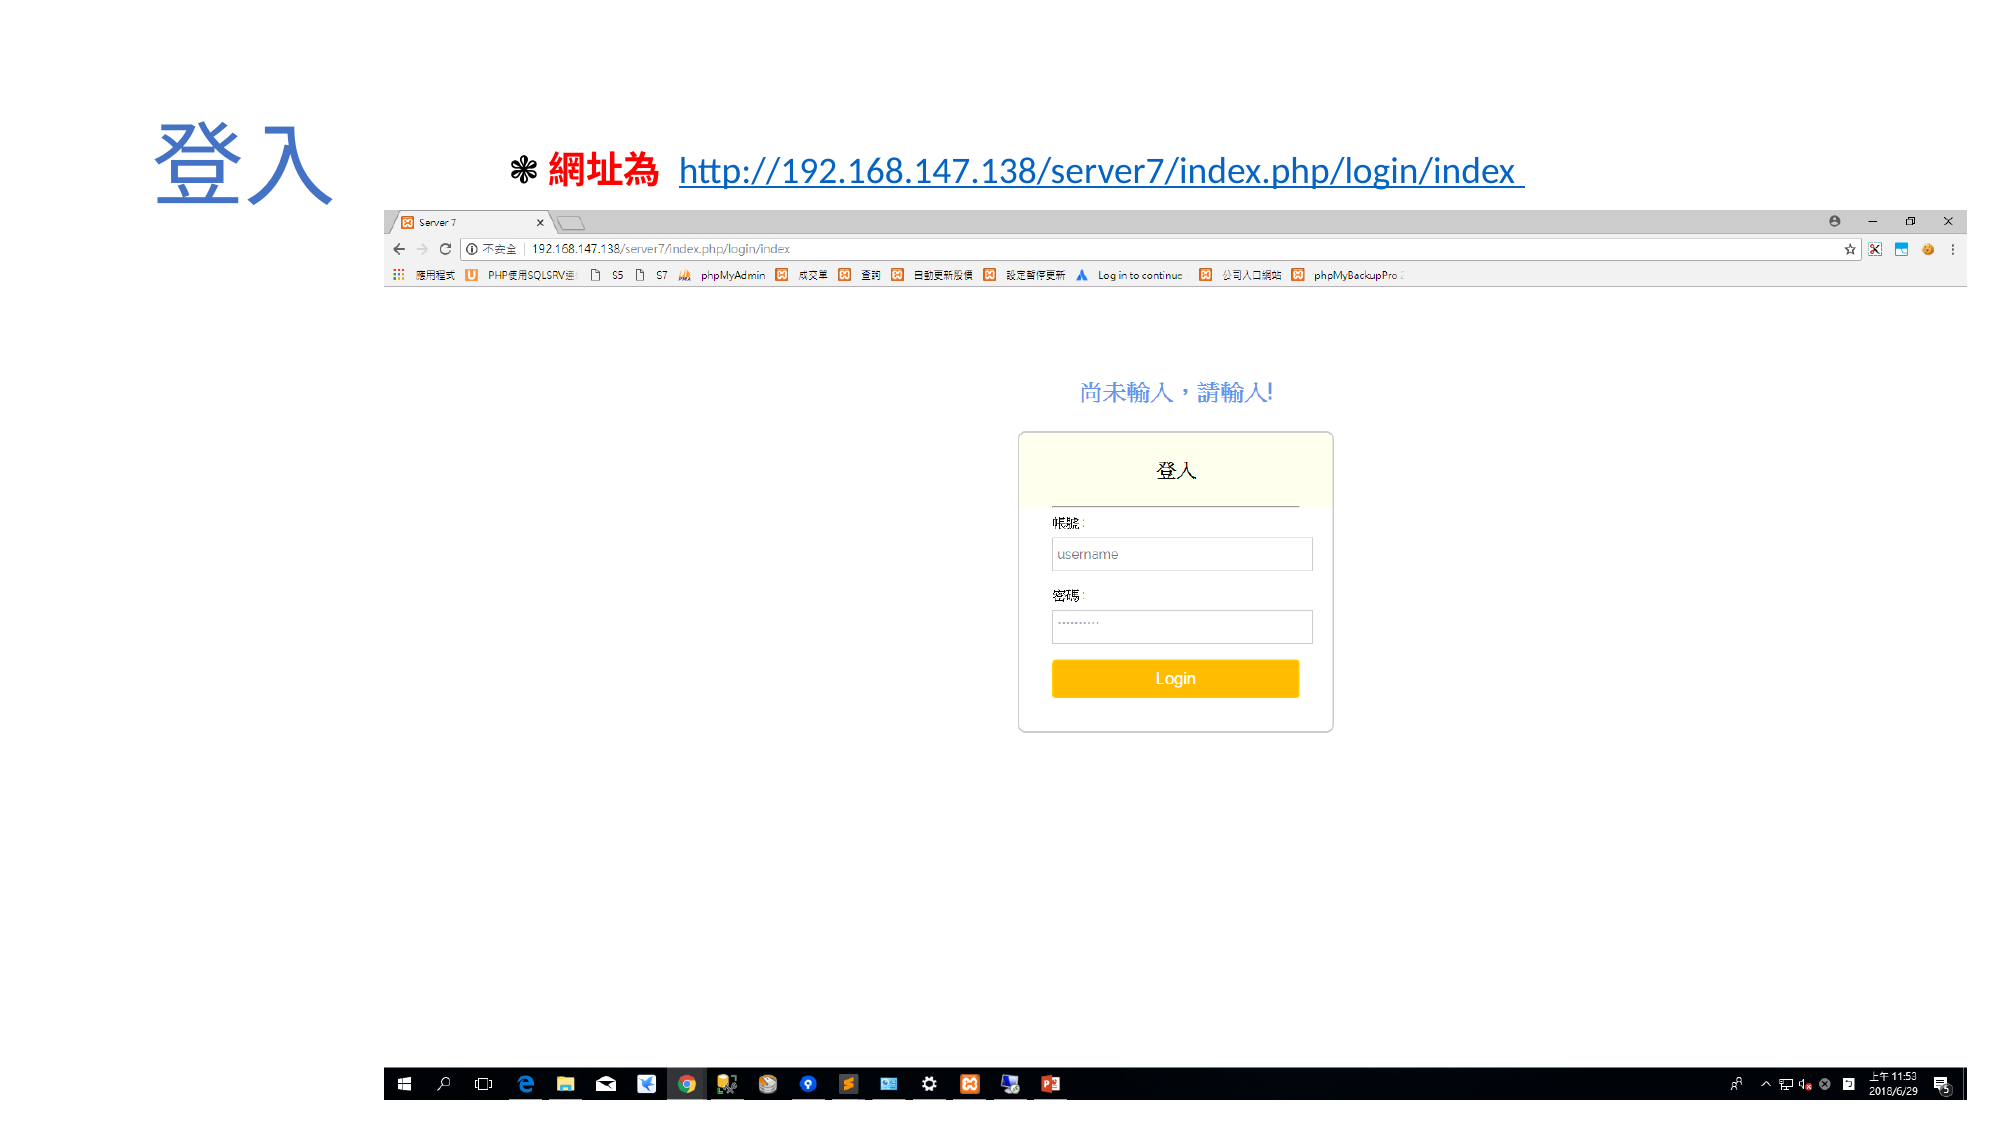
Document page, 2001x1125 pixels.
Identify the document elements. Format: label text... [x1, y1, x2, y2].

text_box ❃網址為 http://192.168.147.138/server7/index.php/login/index [493, 138, 1540, 198]
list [384, 210, 1967, 1101]
title 登入 [137, 59, 1863, 278]
